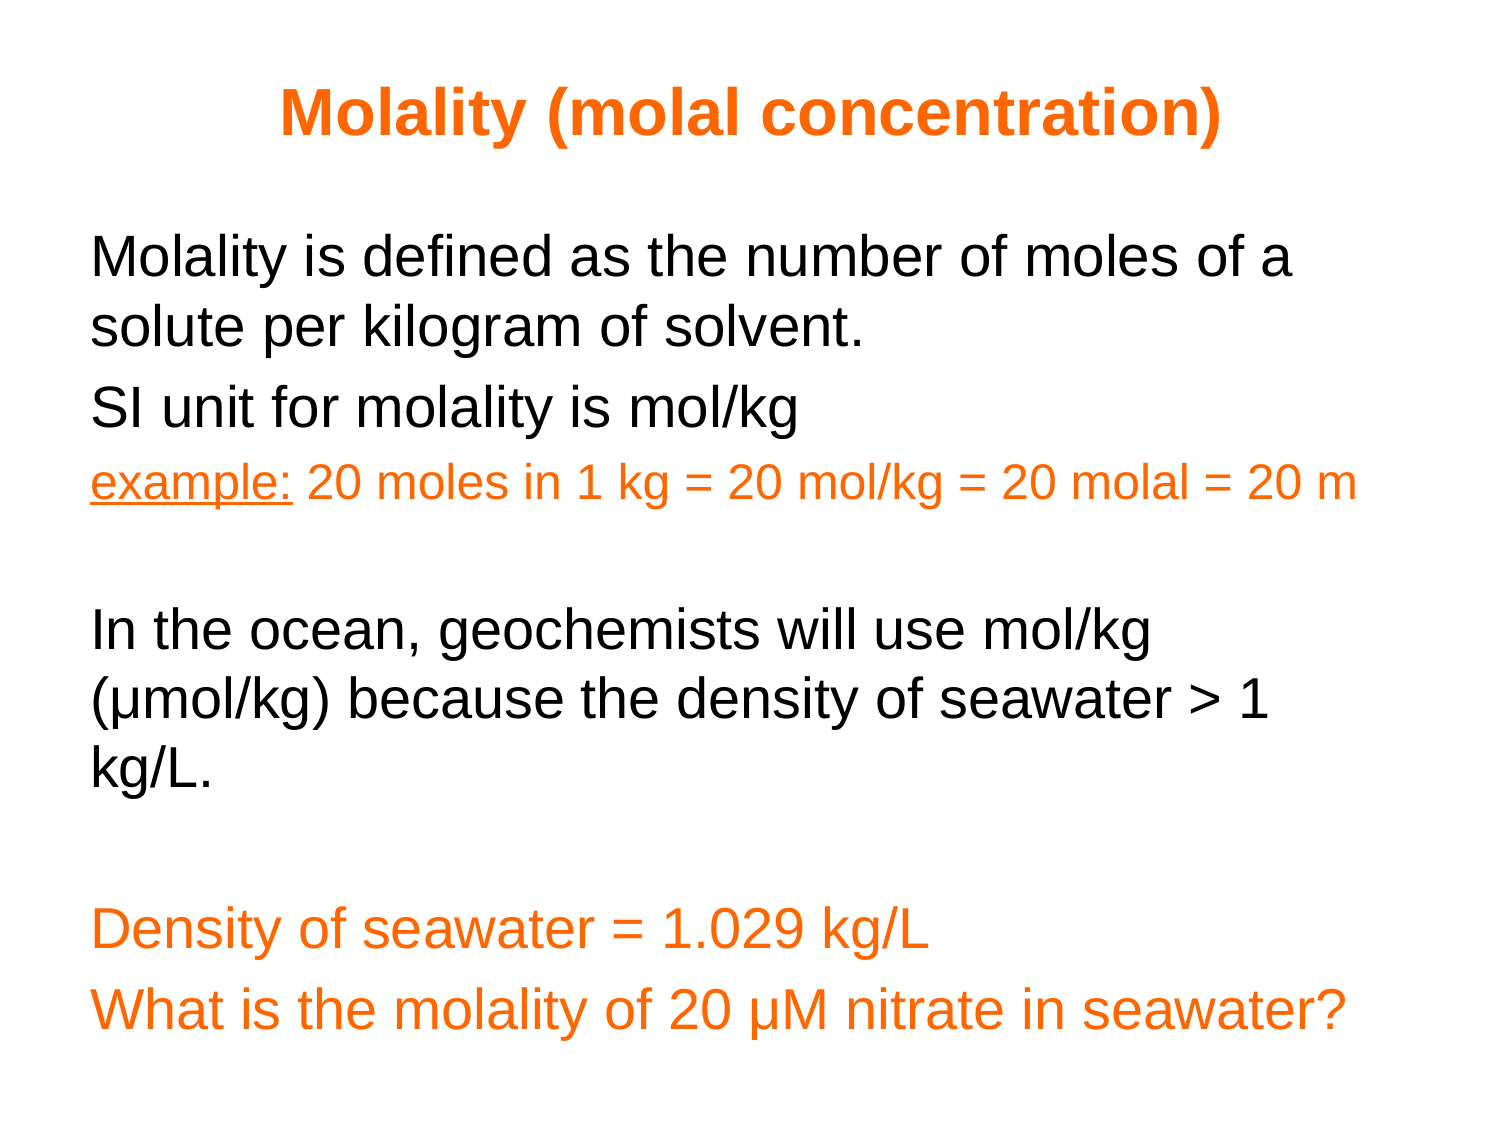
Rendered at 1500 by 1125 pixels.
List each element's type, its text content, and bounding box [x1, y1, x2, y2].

text_box Molality (molal concentration) [2, 40, 1500, 178]
list Molality is defined as the number of moles of a solute per kilogram of solvent. SI unit for molality is mol/kg example: 20 moles in 1 kg = 20 mol/kg = 20 molal = 20 m [75, 210, 1425, 583]
text_box In the ocean, geochemists will use mol/kg (μmol/kg) because the density of seawater > 1 kg/L. Density of seawater = 1.029 kg/L What is the molality of 20 μM nitrate in seawater? [74, 583, 1425, 1052]
